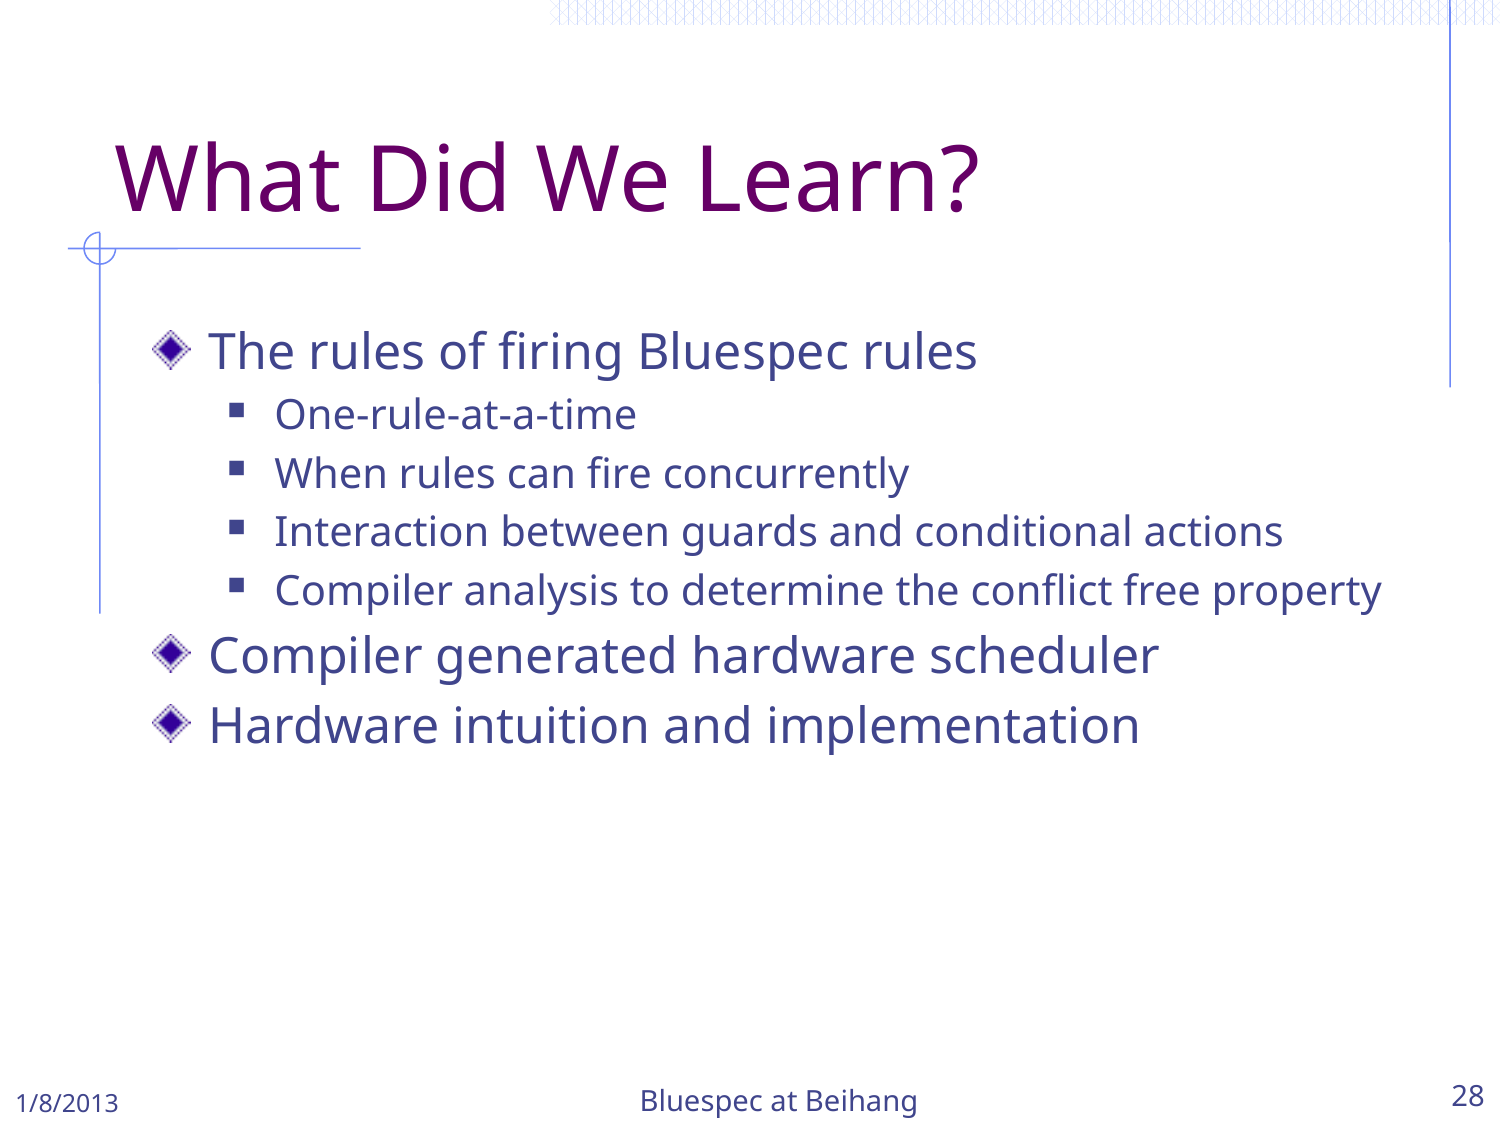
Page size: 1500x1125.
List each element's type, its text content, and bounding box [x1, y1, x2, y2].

picture [152, 704, 191, 743]
footer Bluespec at Beihang [508, 1049, 1051, 1125]
picture [152, 330, 191, 370]
picture [152, 634, 191, 673]
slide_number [0, 1049, 313, 1125]
title What Did We Learn? [99, 49, 1376, 238]
list The rules of firing Bluespec rules One-rule-at-a-time When rules can fire concurrently Interaction between guards and conditional actions Compiler analysis to determine the conflict free property Compiler generated hardware scheduler Hardware intuition and implementation [137, 312, 1413, 988]
slide_number 28 [1187, 1049, 1500, 1125]
